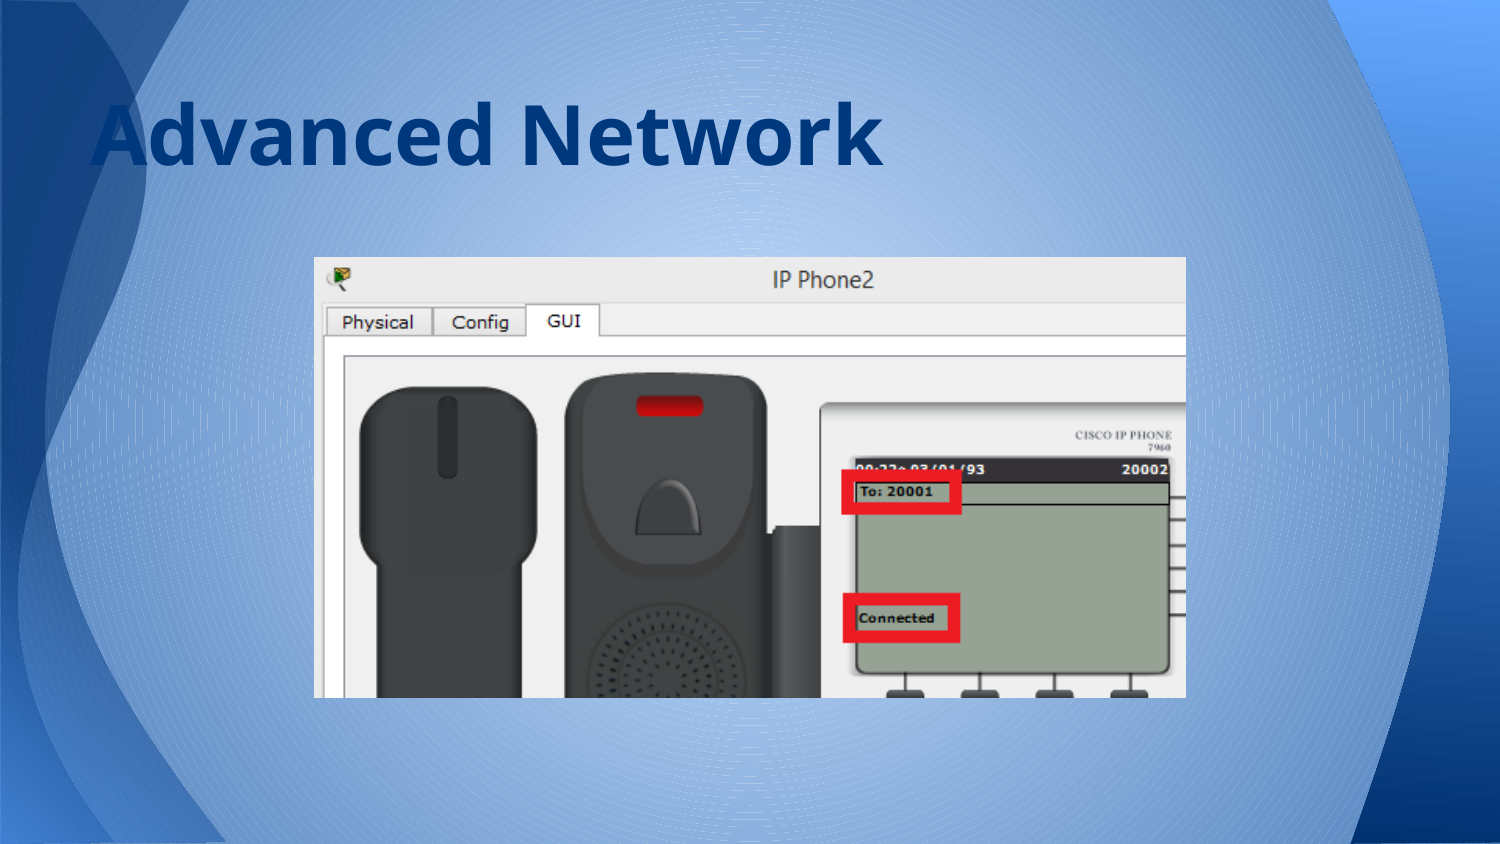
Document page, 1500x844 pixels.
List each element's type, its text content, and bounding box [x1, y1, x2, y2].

picture [314, 257, 1186, 699]
title Advanced Network [75, 33, 1425, 197]
